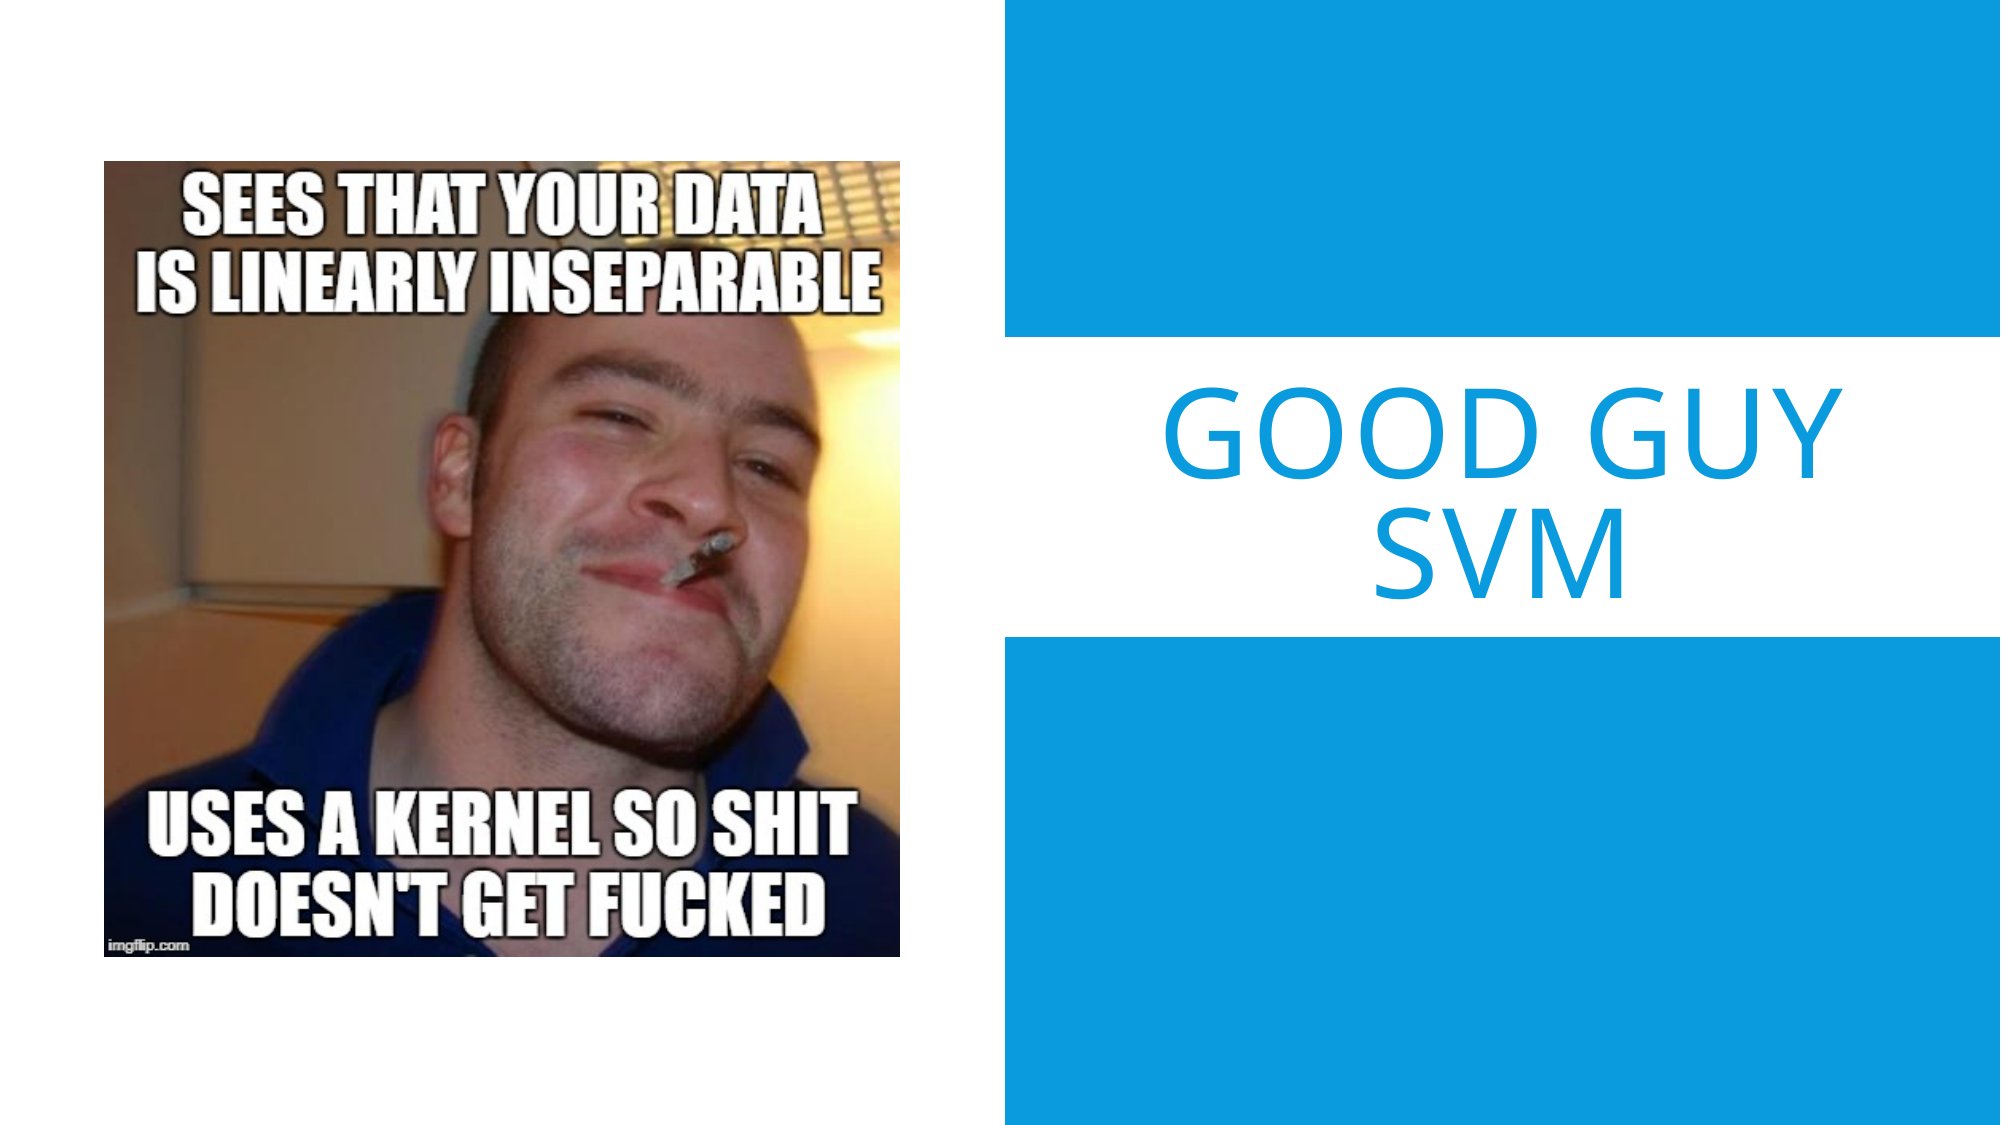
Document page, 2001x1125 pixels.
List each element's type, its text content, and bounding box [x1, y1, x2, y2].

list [103, 160, 901, 958]
text_box [1006, 638, 2000, 1125]
text_box [0, 0, 1006, 1125]
title Good Guy SVM [1058, 360, 1947, 646]
text_box [1006, 0, 2000, 336]
text_box [1006, 336, 2000, 638]
